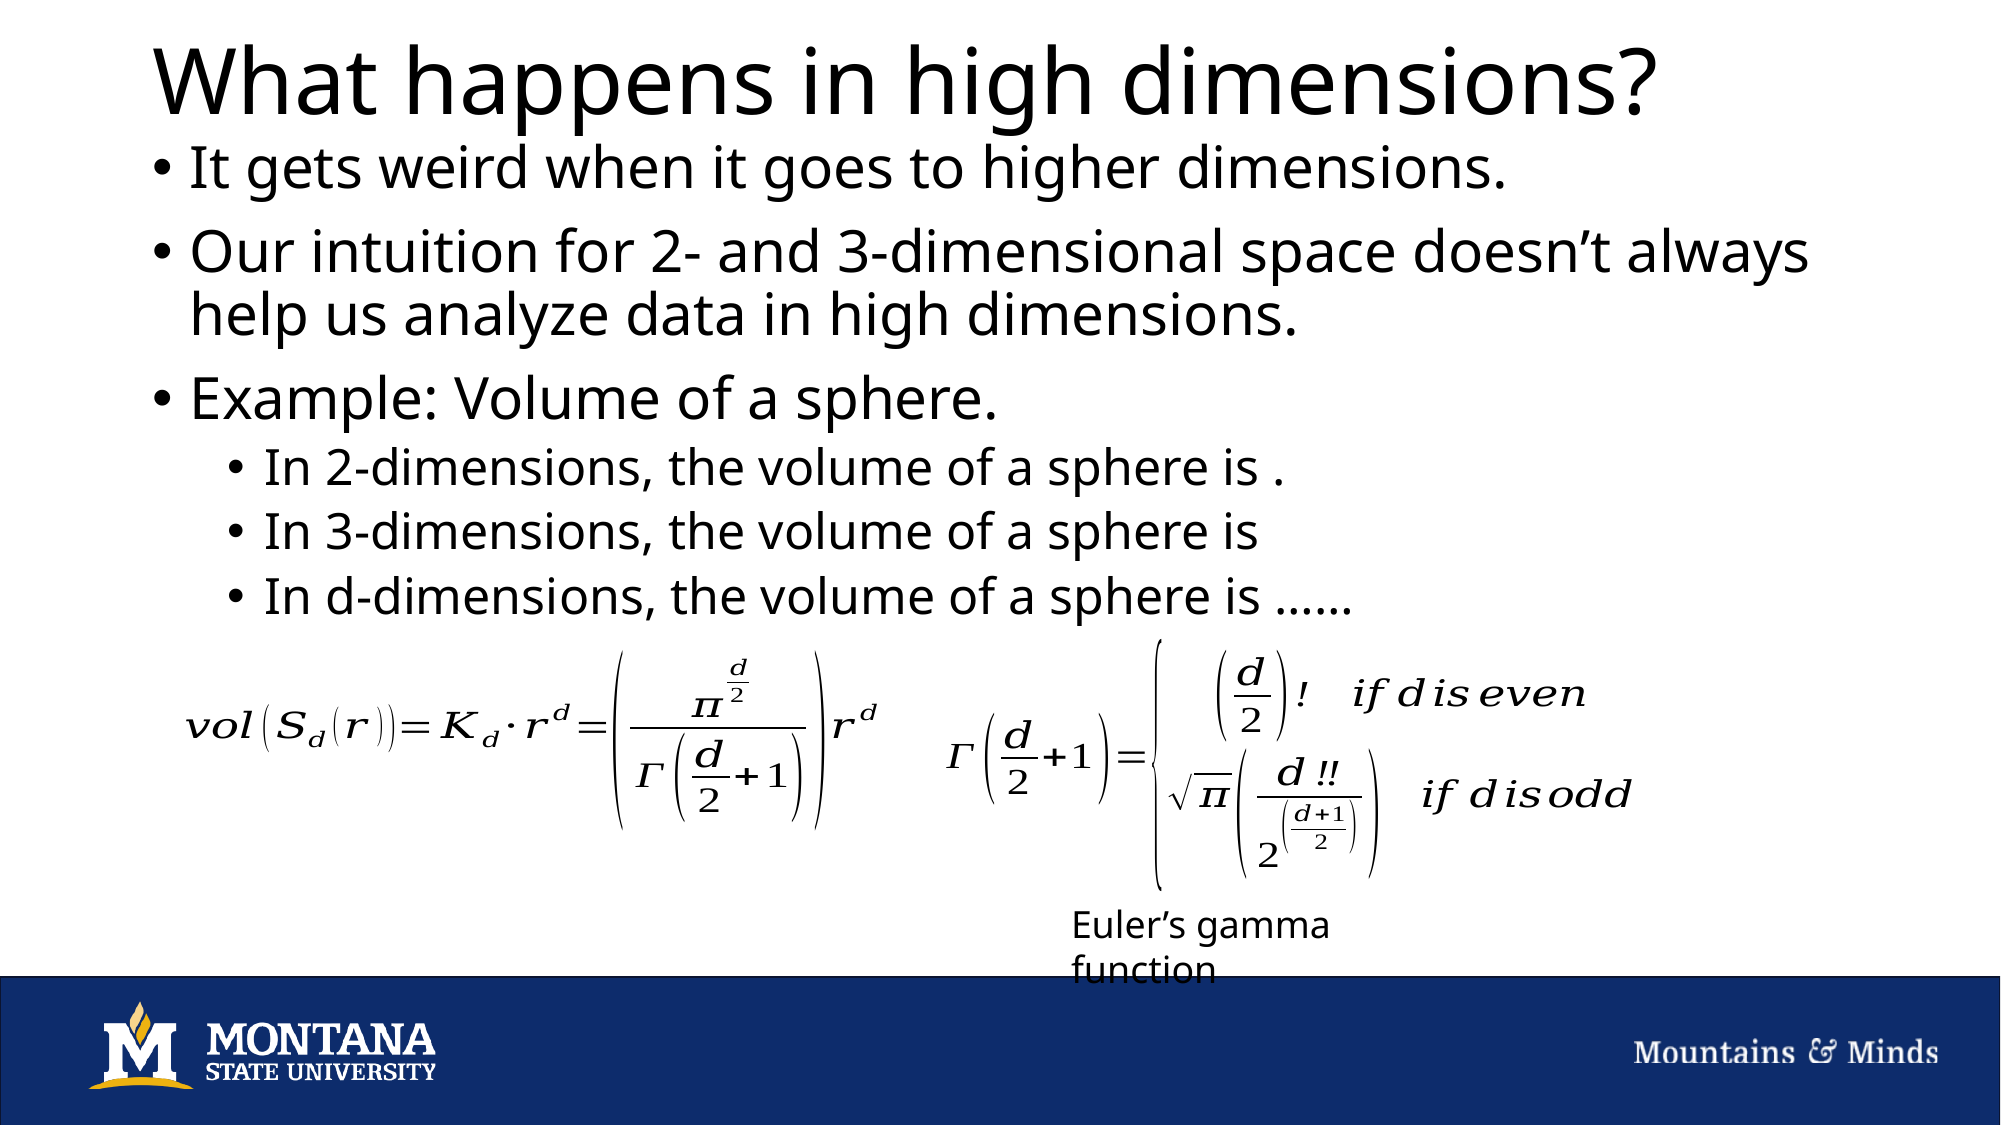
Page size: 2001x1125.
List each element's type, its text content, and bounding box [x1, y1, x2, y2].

text_box Euler’s gamma function [1056, 893, 1469, 999]
title What happens in high dimensions? [137, 28, 1863, 147]
